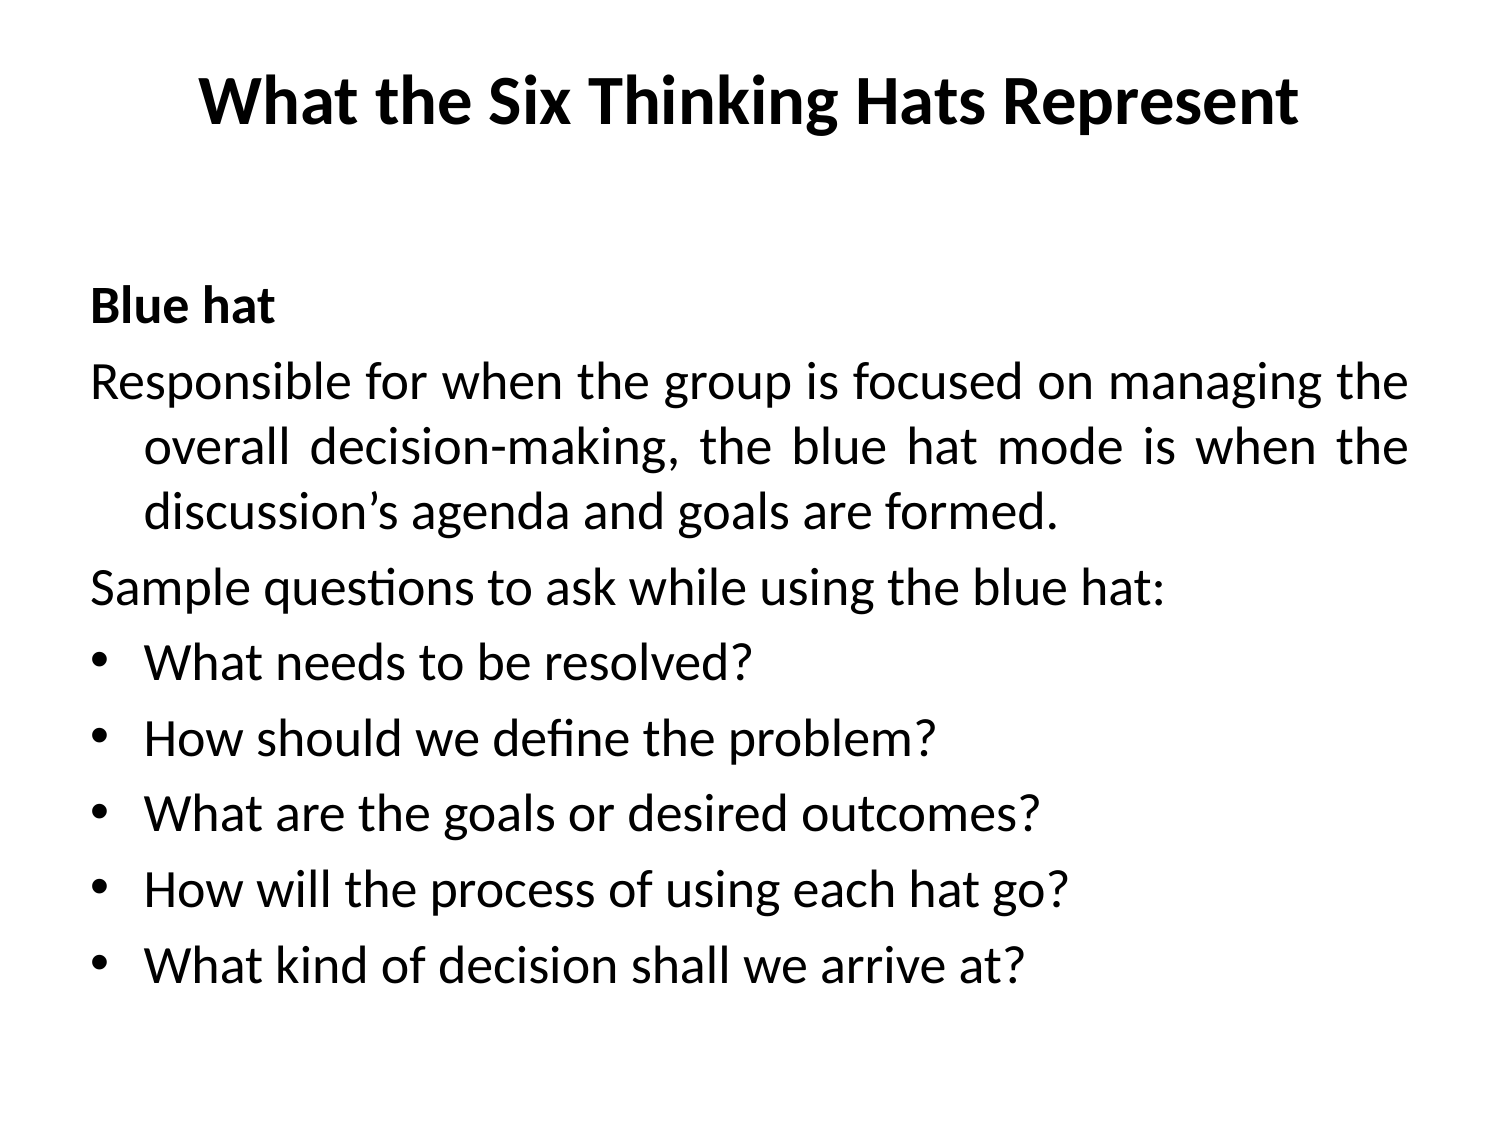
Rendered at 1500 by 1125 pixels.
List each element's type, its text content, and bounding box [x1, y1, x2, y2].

list Blue hat Responsible for when the group is focused on managing the overall decision-making, the blue hat mode is when the discussion’s agenda and goals are formed. Sample questions to ask while using the blue hat: What needs to be resolved? How should we define the problem? What are the goals or desired outcomes? How will the process of using each hat go? What kind of decision shall we arrive at? [75, 262, 1425, 1005]
title What the Six Thinking Hats Represent [75, 45, 1425, 233]
